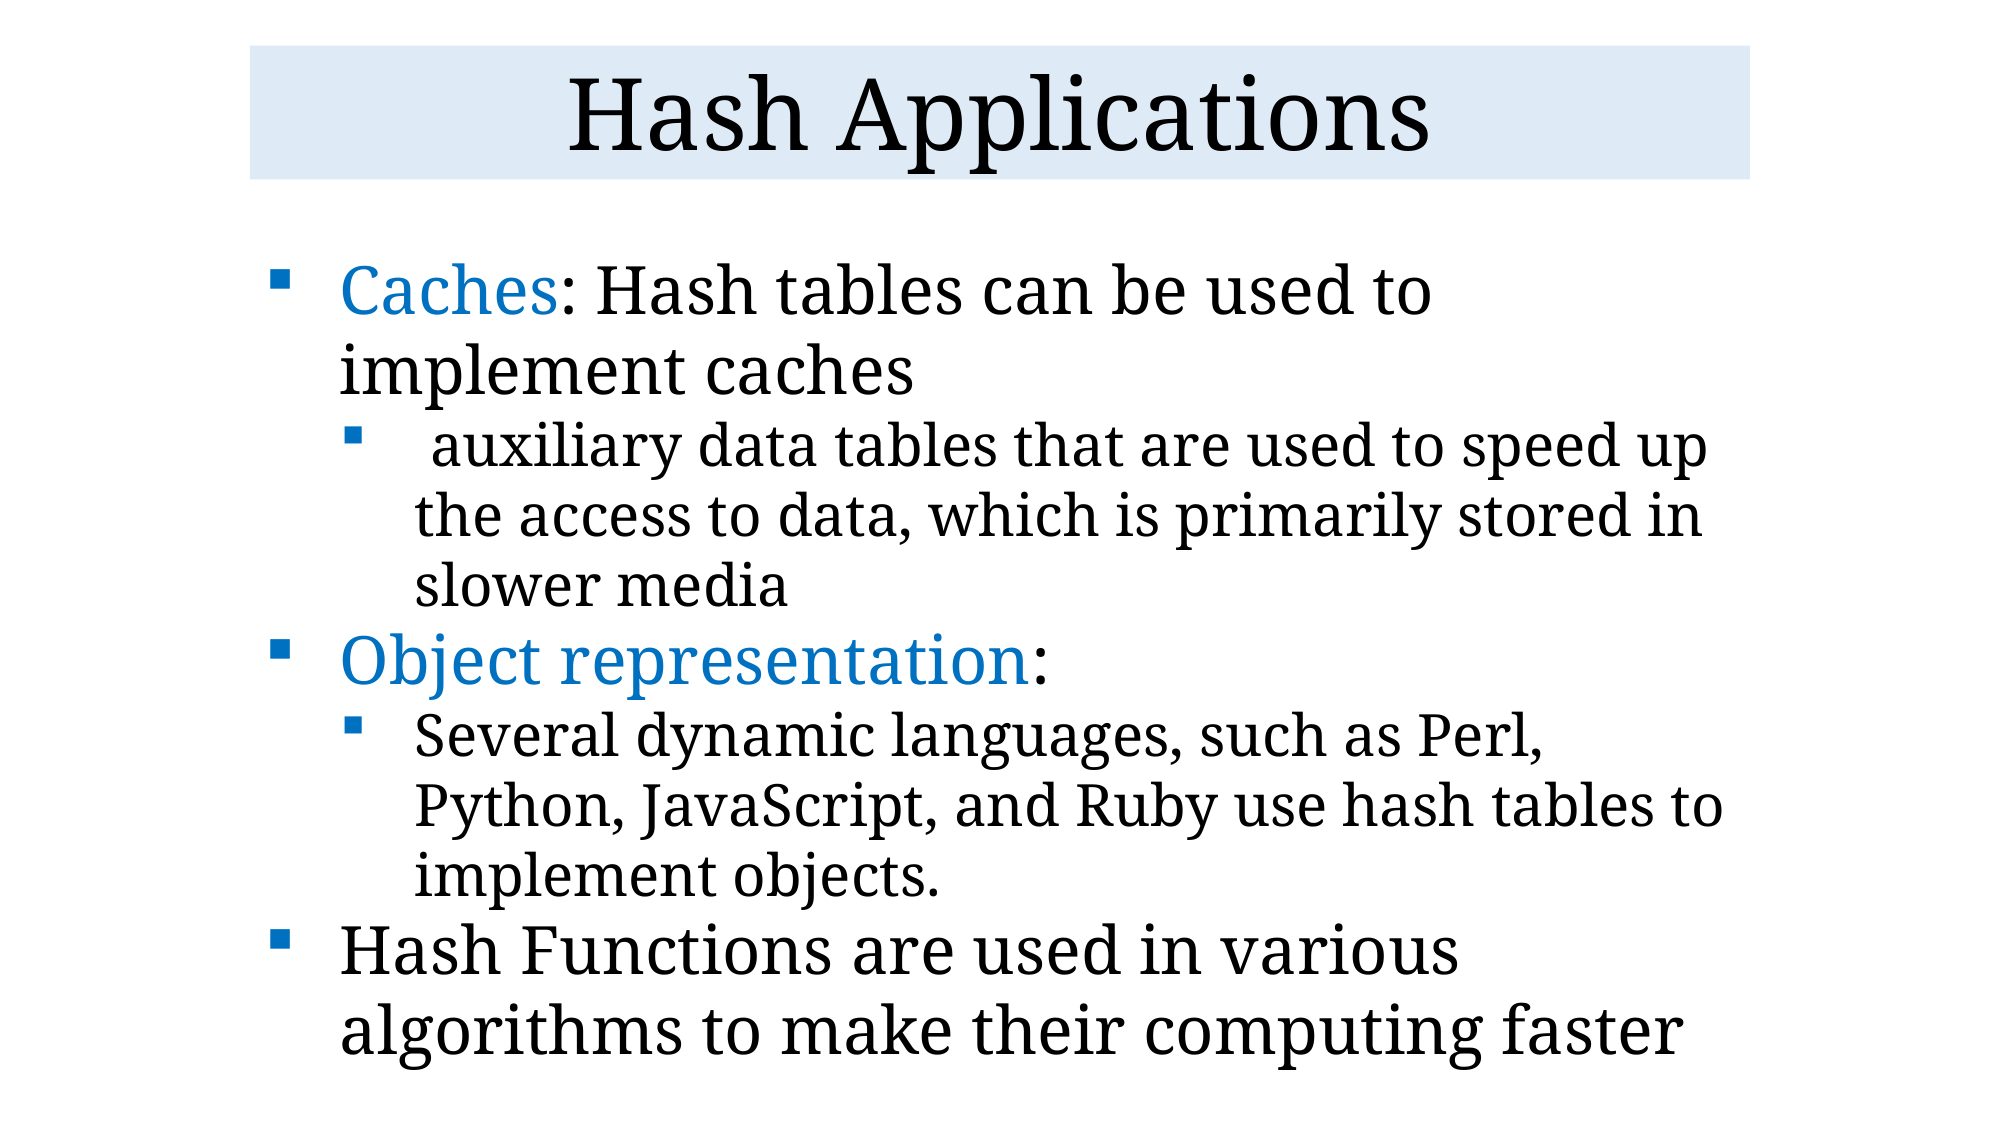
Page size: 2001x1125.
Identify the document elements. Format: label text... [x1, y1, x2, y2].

subtitle Caches: Hash tables can be used to implement caches auxiliary data tables that are used to speed up the access to data, which is primarily stored in slower media Object representation: Several dynamic languages, such as Perl, Python, JavaScript, and Ruby use hash tables to implement objects. Hash Functions are used in various algorithms to make their computing faster [249, 240, 1750, 964]
title Hash Applications [249, 45, 1750, 180]
